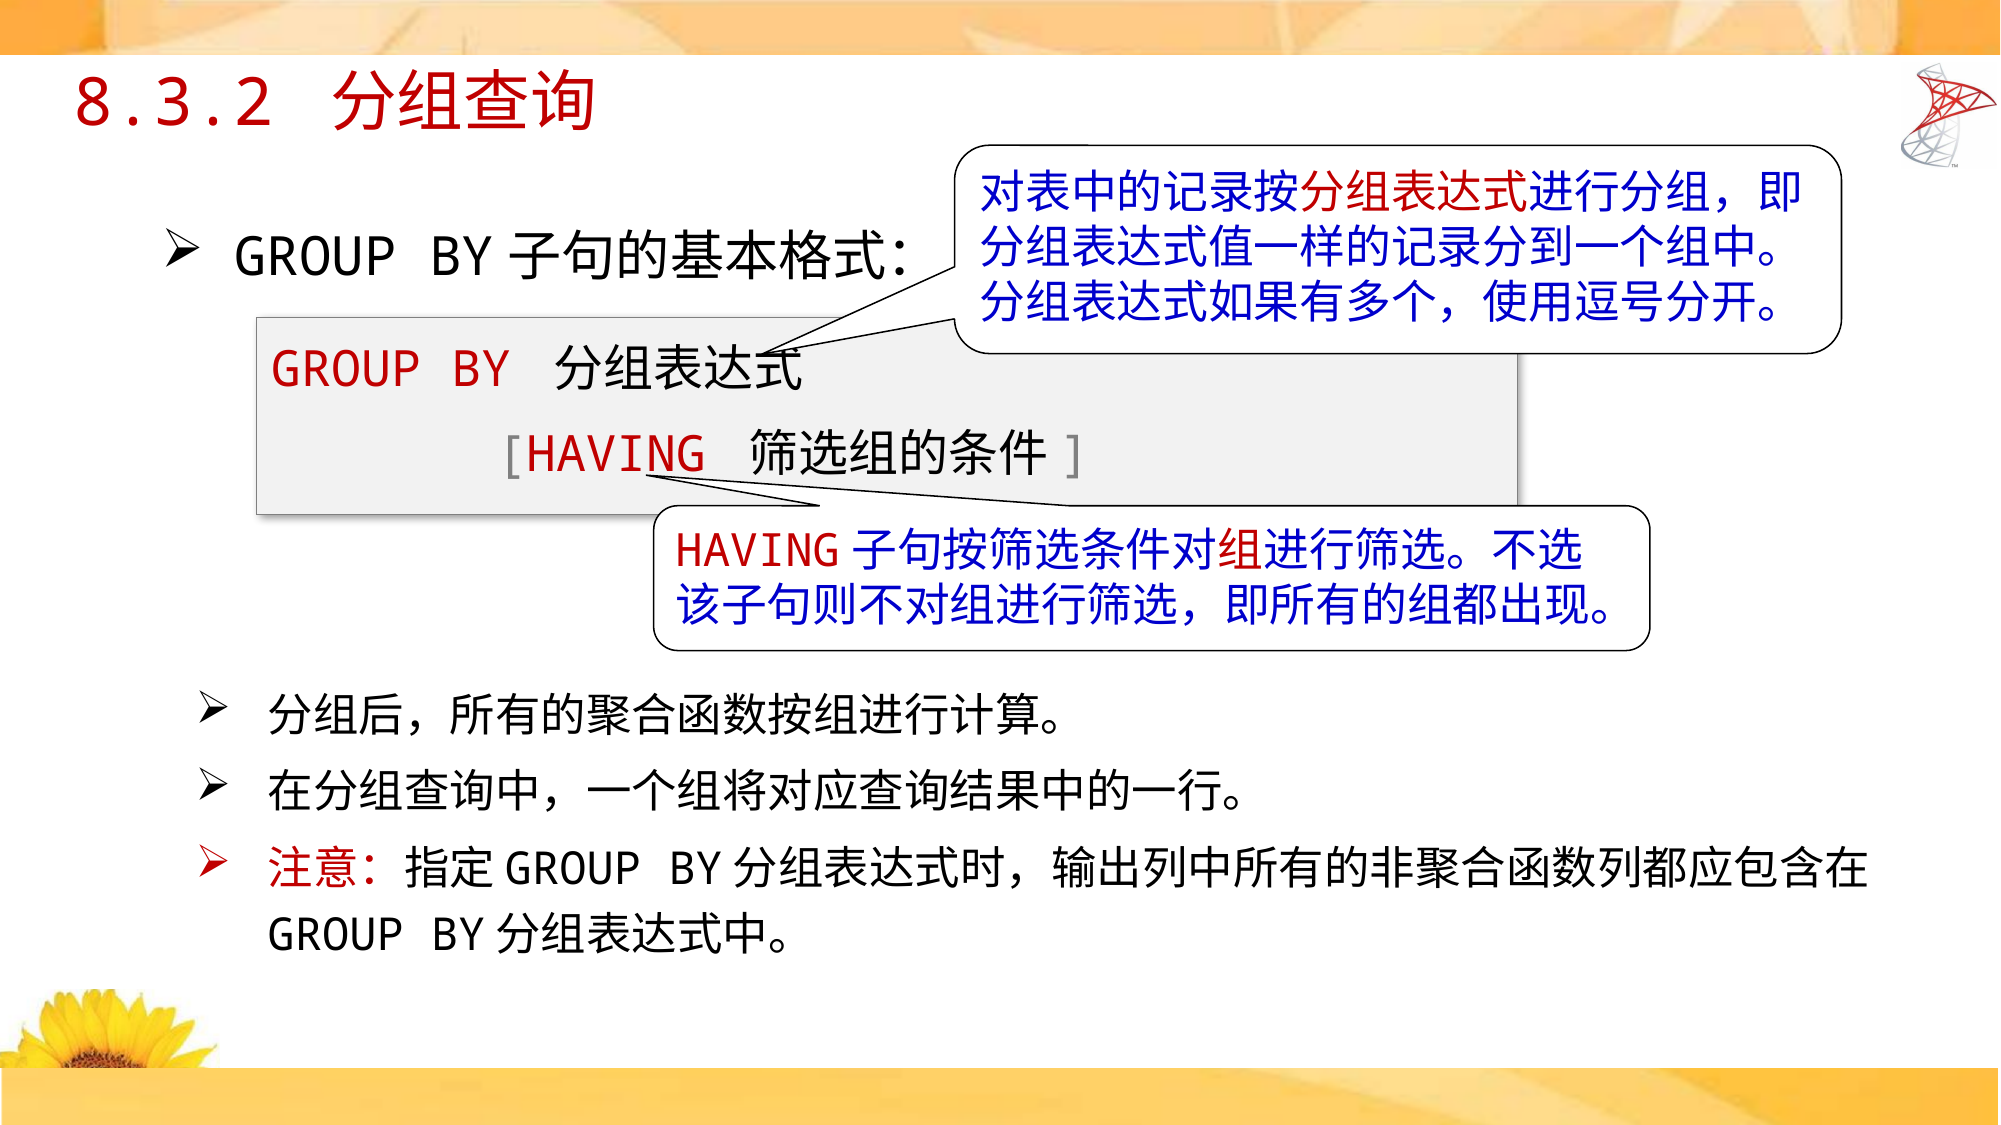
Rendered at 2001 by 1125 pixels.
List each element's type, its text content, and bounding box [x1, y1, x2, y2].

picture [0, 989, 1998, 1125]
list GROUP BY子句的基本格式： [146, 201, 1854, 986]
text_box GROUP BY 分组表达式 [HAVING 筛选组的条件] [256, 317, 1518, 515]
text_box HAVING子句按筛选条件对组进行筛选。不选该子句则不对组进行筛选，即所有的组都出现。 [645, 475, 1650, 651]
text_box 分组后，所有的聚合函数按组进行计算。 在分组查询中，一个组将对应查询结果中的一行。 注意：指定GROUP BY分组表达式时，输出列中所有的非聚合函数列都应包含在GROUP BY分组表达式中。 [180, 667, 1889, 970]
picture [0, 0, 2001, 55]
title 8.3.2 分组查询 [59, 59, 1784, 148]
text_box 对表中的记录按分组表达式进行分组，即分组表达式值一样的记录分到一个组中。 分组表达式如果有多个，使用逗号分开。 [761, 145, 1842, 355]
picture [1901, 62, 1997, 169]
